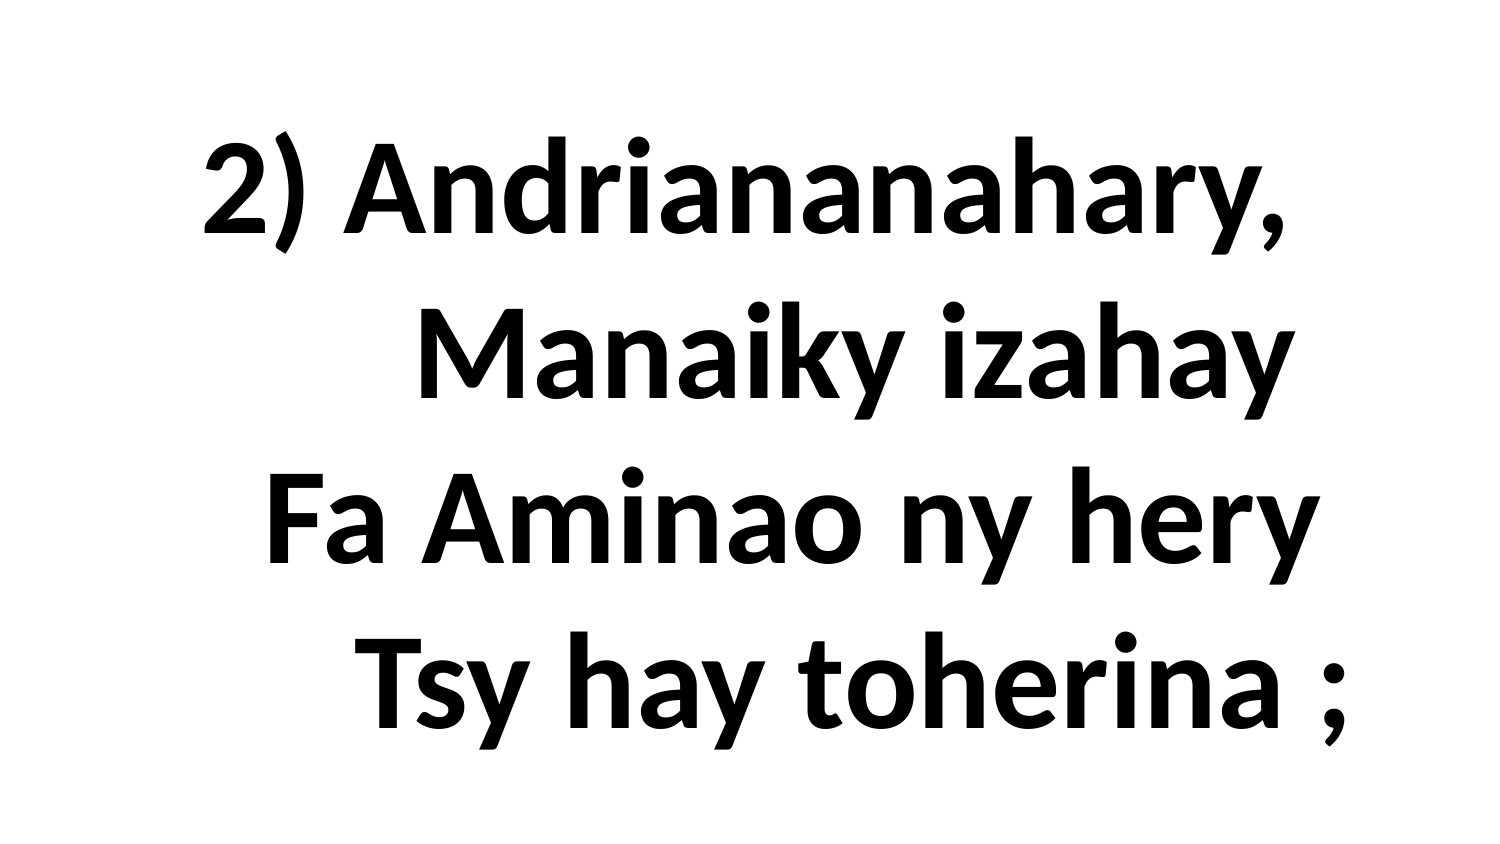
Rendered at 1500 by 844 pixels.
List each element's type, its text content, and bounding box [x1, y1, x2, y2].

title 2) Andriananahary, Manaiky izahay Fa Aminao ny hery Tsy hay toherina ; [0, 52, 1493, 800]
